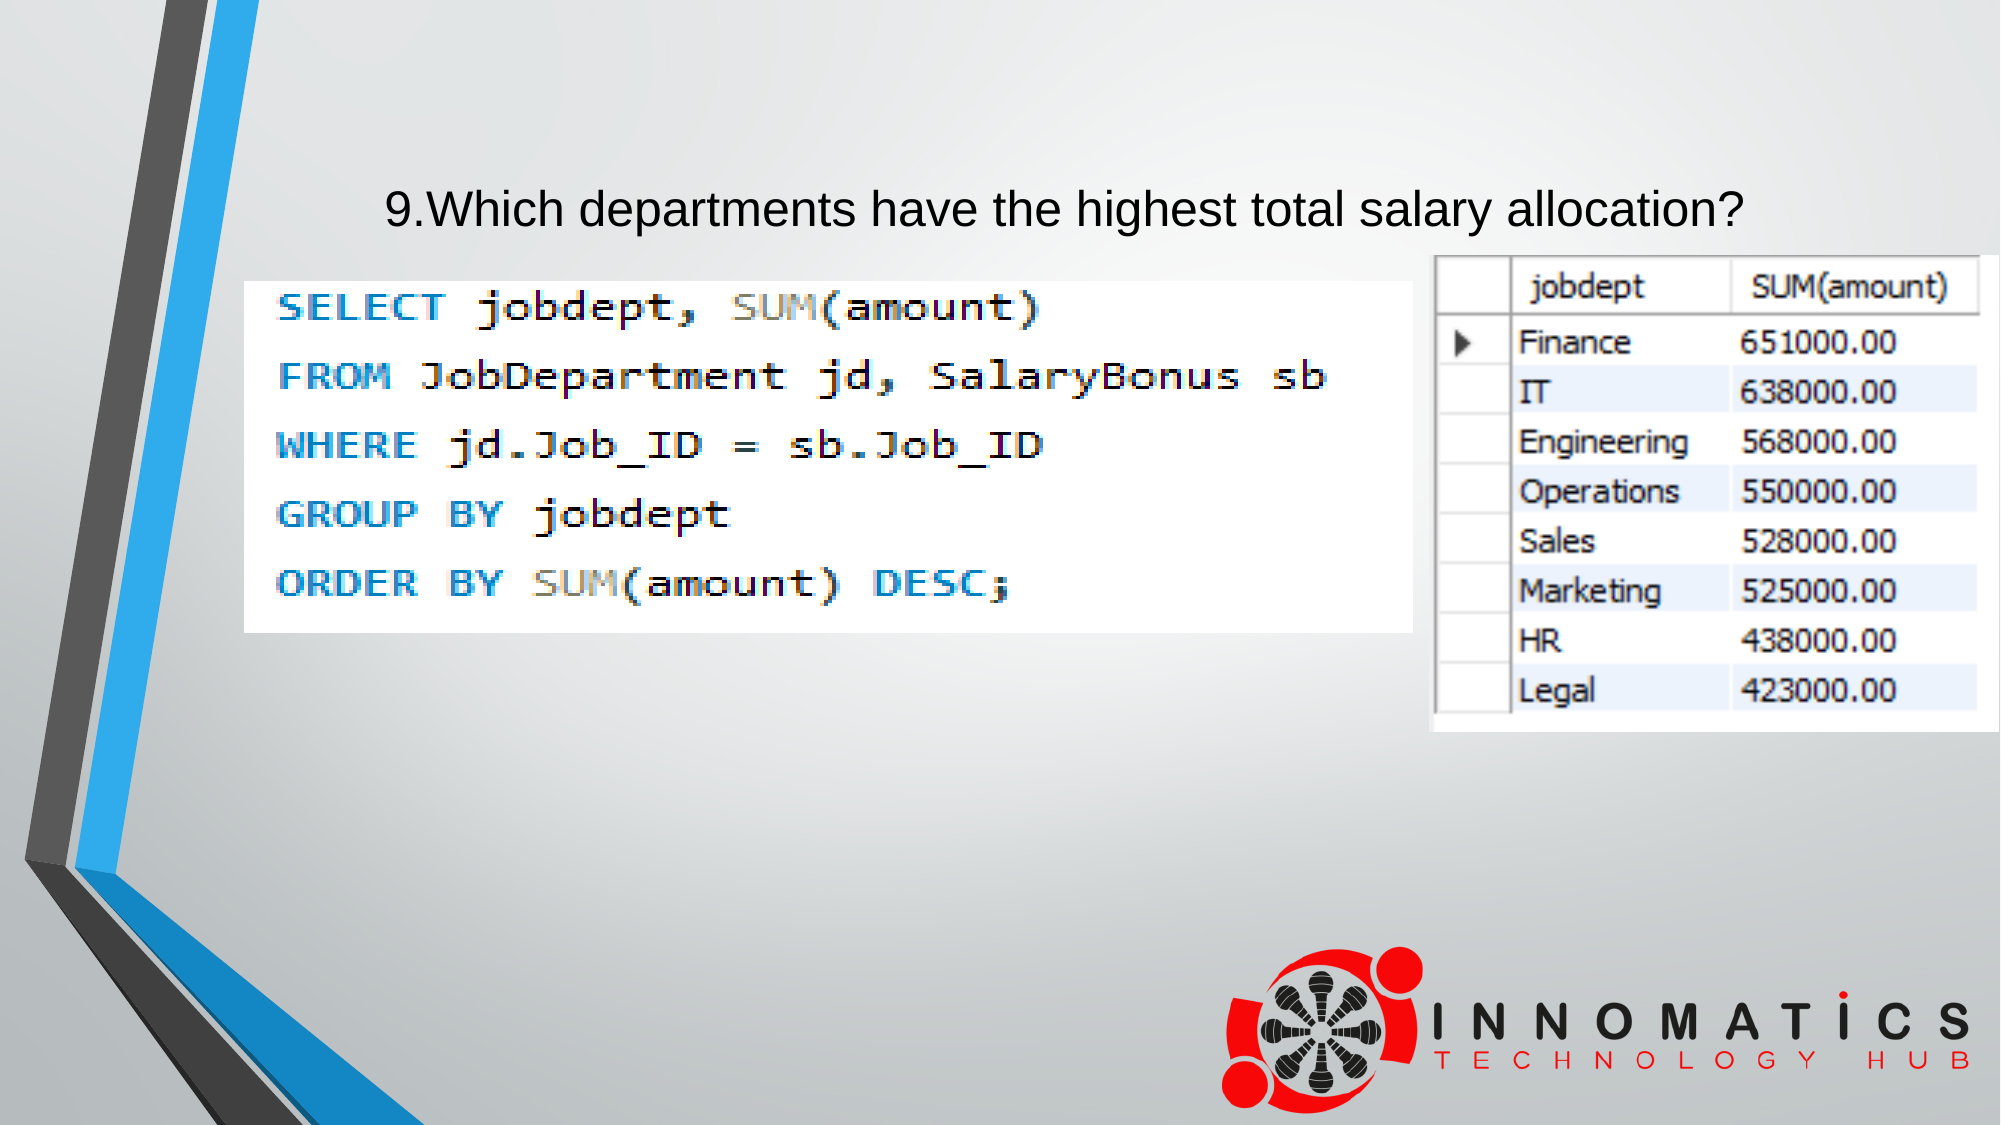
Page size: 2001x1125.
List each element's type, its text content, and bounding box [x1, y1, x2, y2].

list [243, 281, 1414, 633]
picture [1428, 255, 2000, 732]
picture [1207, 931, 1975, 1125]
title 9.Which departments have the highest total salary allocation? [243, 112, 1887, 400]
